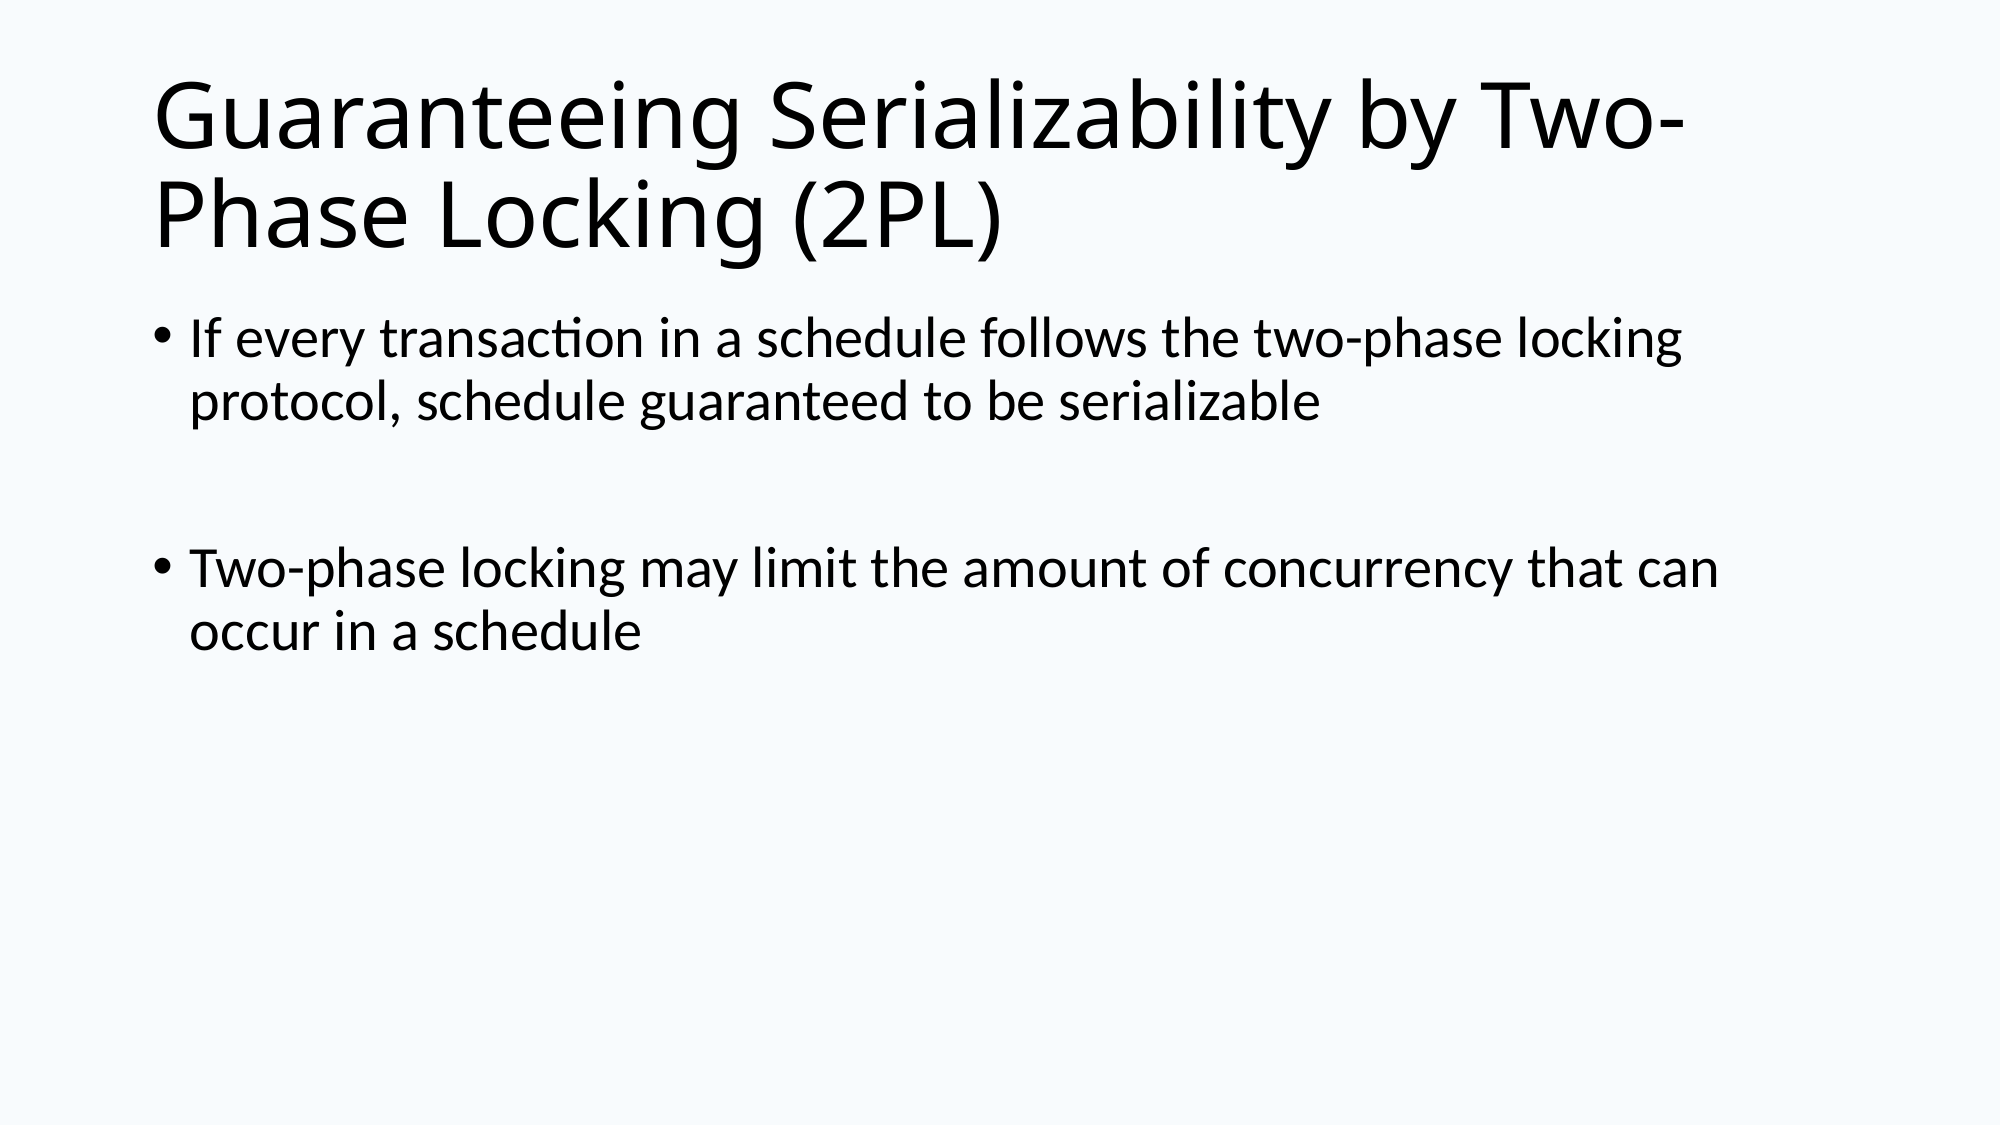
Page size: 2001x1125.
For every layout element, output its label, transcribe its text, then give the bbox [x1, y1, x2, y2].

title Guaranteeing Serializability by Two-Phase Locking (2PL) [137, 59, 1863, 278]
list If every transaction in a schedule follows the two-phase locking protocol, schedule guaranteed to be serializable Two-phase locking may limit the amount of concurrency that can occur in a schedule [137, 299, 1863, 1014]
